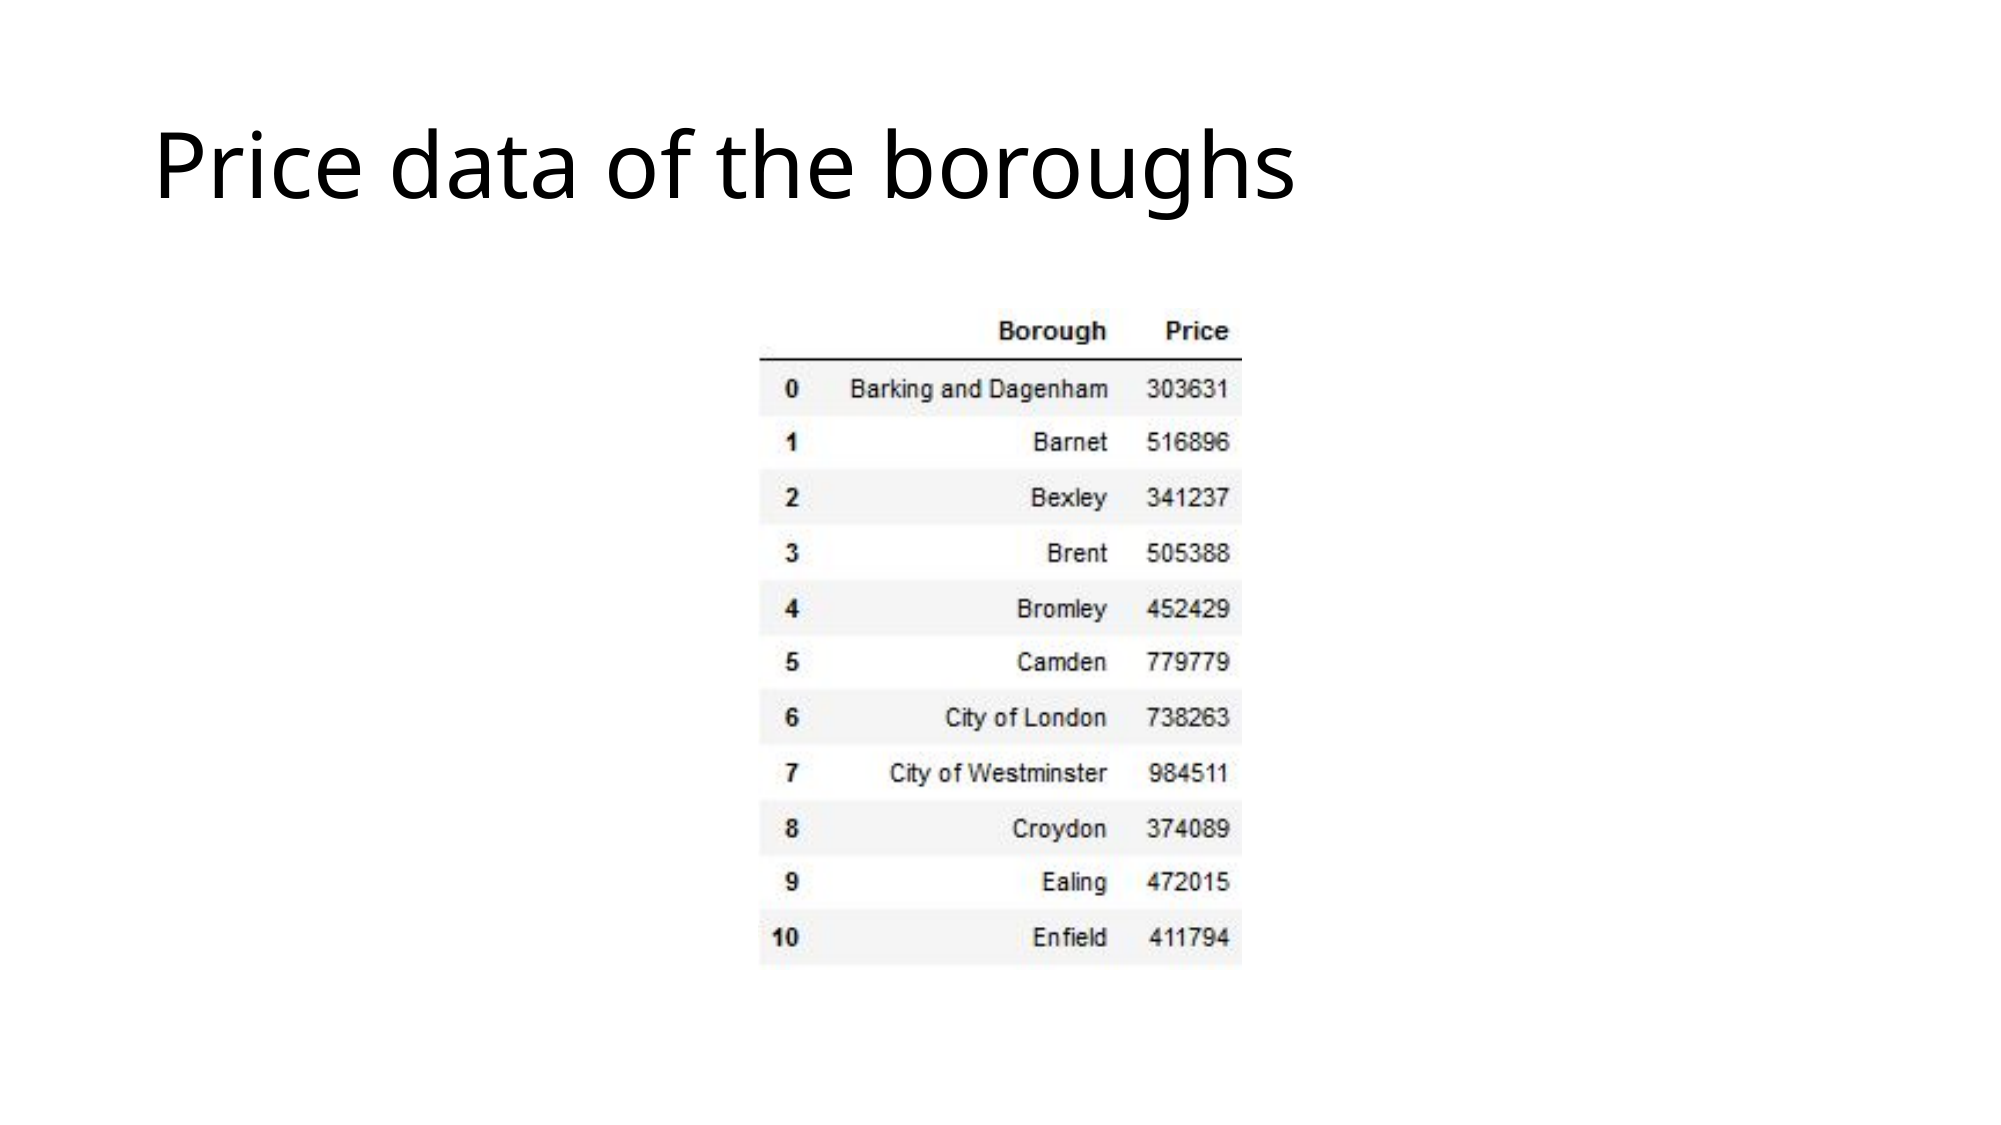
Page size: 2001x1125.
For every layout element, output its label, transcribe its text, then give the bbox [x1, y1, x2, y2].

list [758, 308, 1242, 970]
title Price data of the boroughs [137, 59, 1863, 278]
